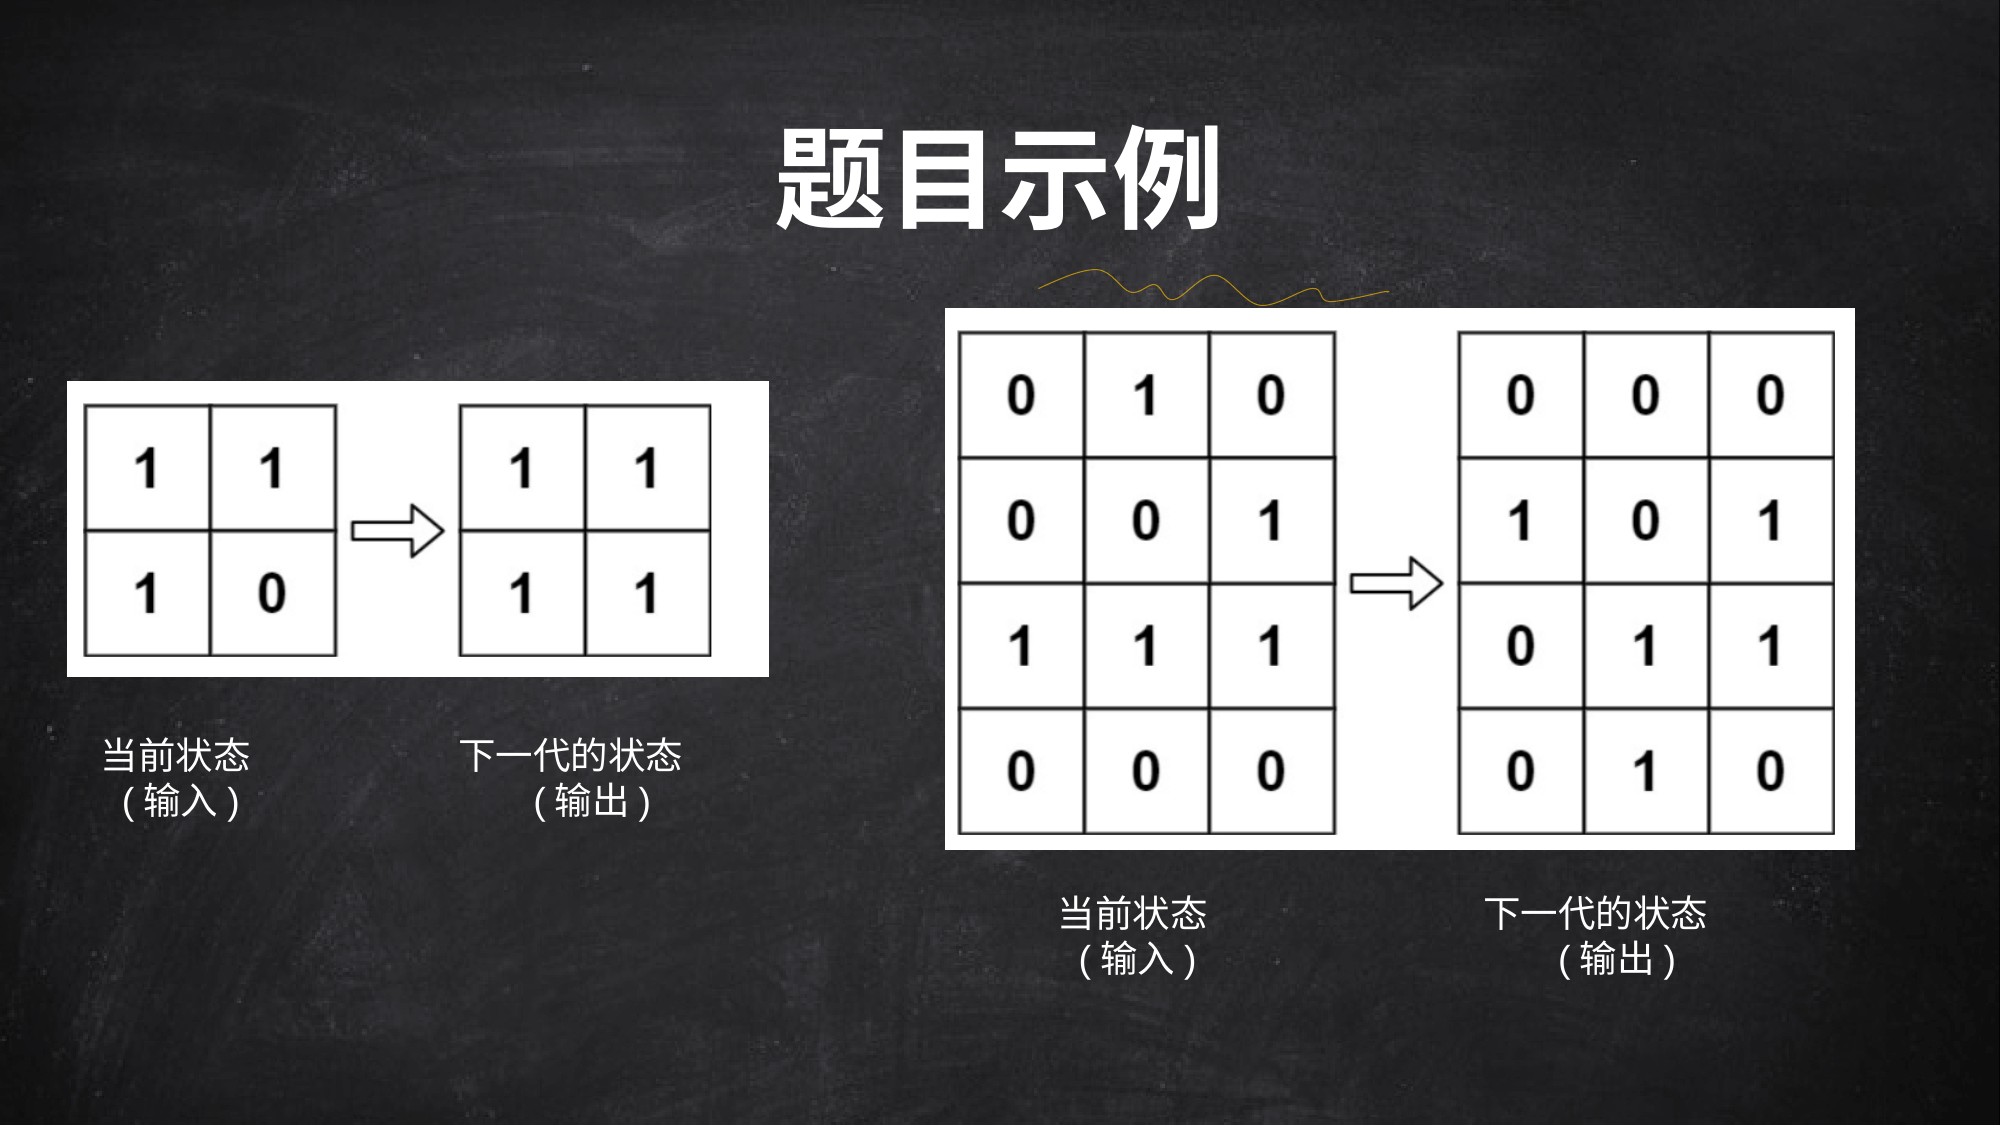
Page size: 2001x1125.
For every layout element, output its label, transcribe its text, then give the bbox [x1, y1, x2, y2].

picture [0, 0, 2000, 1125]
text_box 下一代的状态 (输出) [443, 724, 769, 830]
text_box 当前状态 (输入) [86, 724, 287, 830]
title 题目示例 [590, 87, 1410, 265]
text_box 当前状态 (输入) [1042, 883, 1300, 1033]
text_box 下一代的状态 (输出) [1468, 883, 1840, 988]
